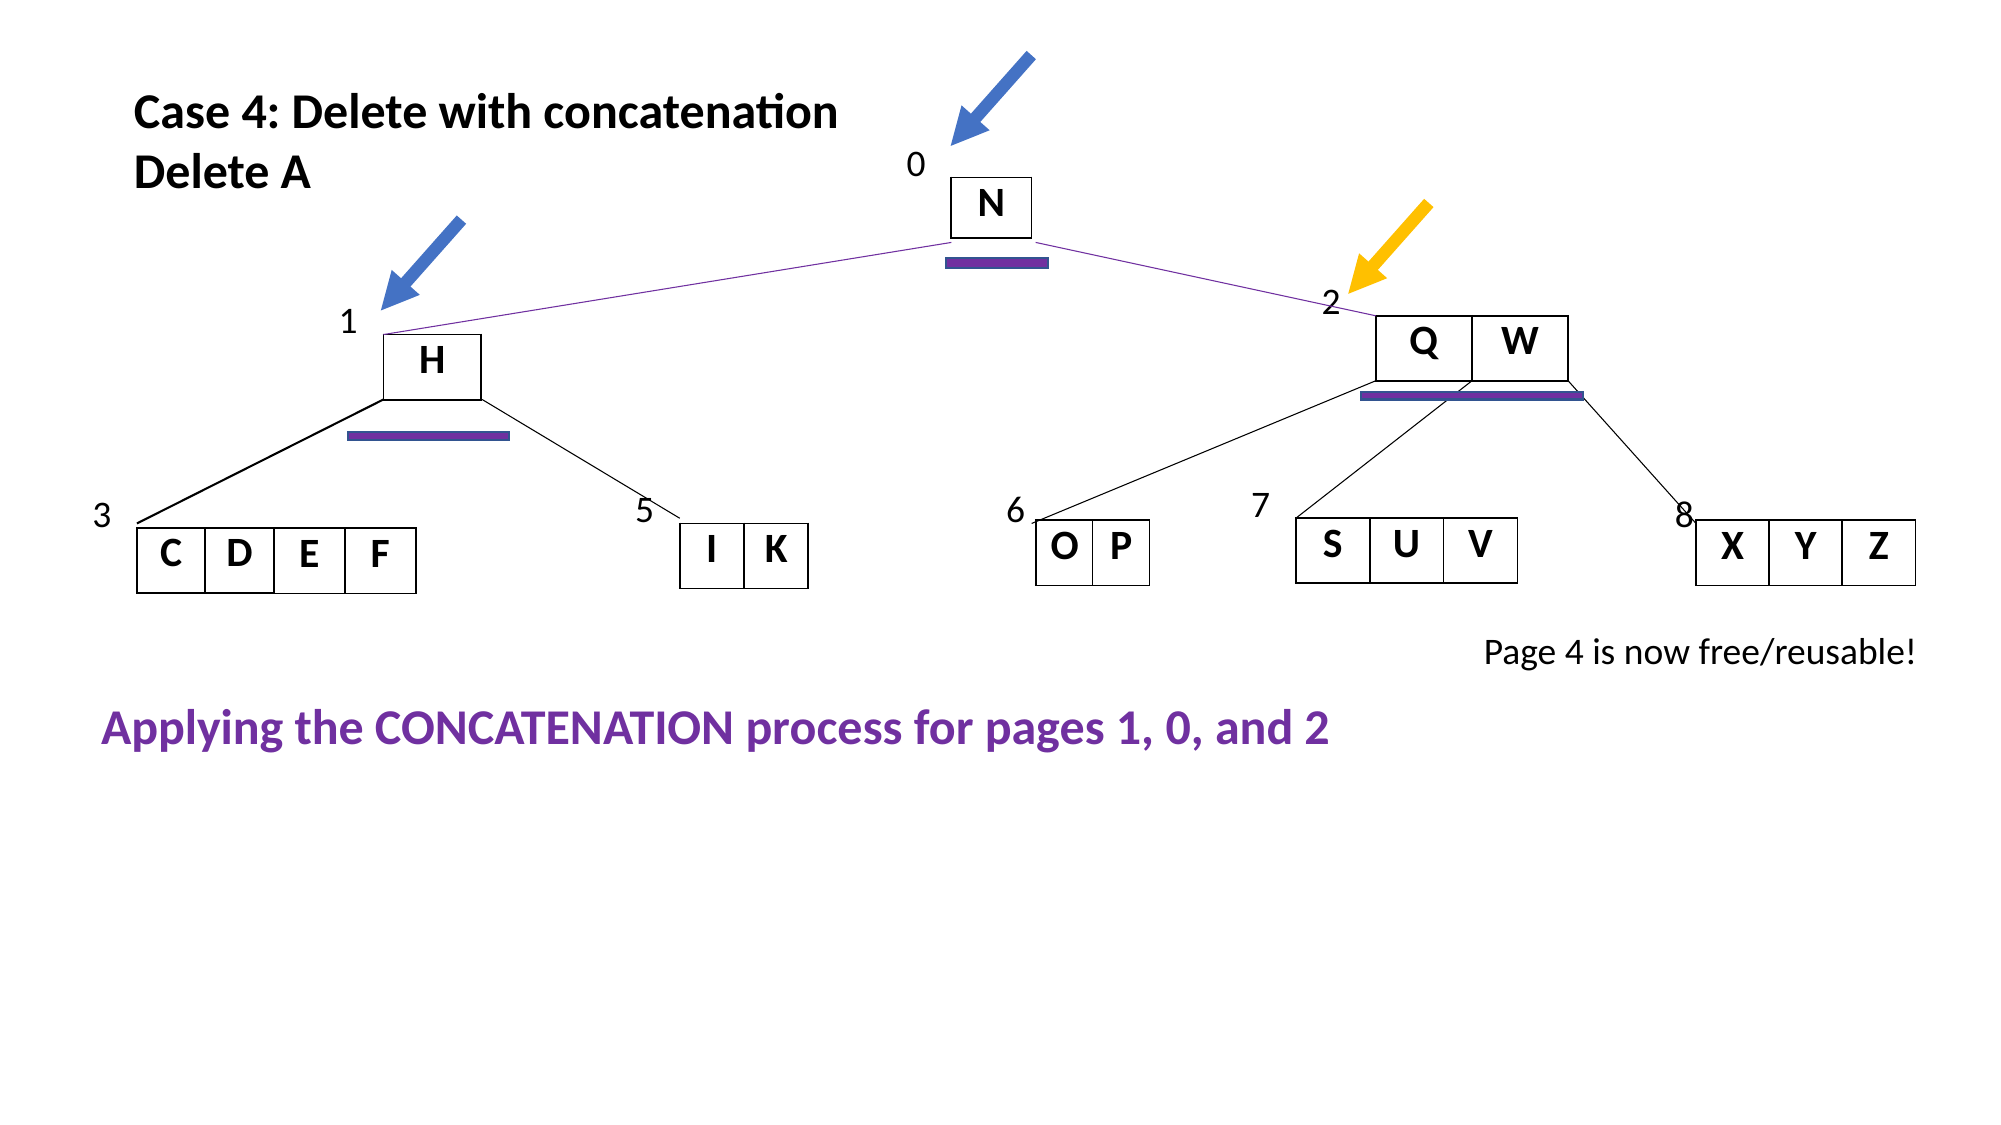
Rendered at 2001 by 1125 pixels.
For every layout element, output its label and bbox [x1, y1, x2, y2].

table_header [1371, 519, 1443, 582]
table_header [1473, 317, 1567, 380]
table_header [138, 529, 204, 592]
text_box [891, 131, 941, 192]
table_header [1093, 524, 1149, 585]
table_header [1037, 524, 1092, 585]
table_header [346, 529, 415, 593]
text_box [380, 202, 1429, 335]
text_box [1468, 619, 1933, 680]
text_box [323, 288, 373, 349]
table_header [1377, 317, 1471, 380]
table_header [1843, 521, 1915, 585]
table_header [1297, 524, 1369, 582]
table_header [745, 524, 807, 588]
table_header [1444, 519, 1517, 582]
text_box [950, 55, 1032, 146]
table_header [275, 529, 344, 593]
text_box [136, 399, 680, 538]
table_header [1770, 521, 1841, 585]
text_box [77, 482, 127, 543]
table_header [952, 178, 1031, 237]
table_header [681, 524, 743, 588]
table_header [1697, 521, 1768, 585]
table_header [384, 335, 480, 399]
text_box [991, 380, 1701, 542]
text_box [86, 687, 1346, 775]
text_box [119, 70, 855, 206]
table_header [206, 529, 273, 592]
